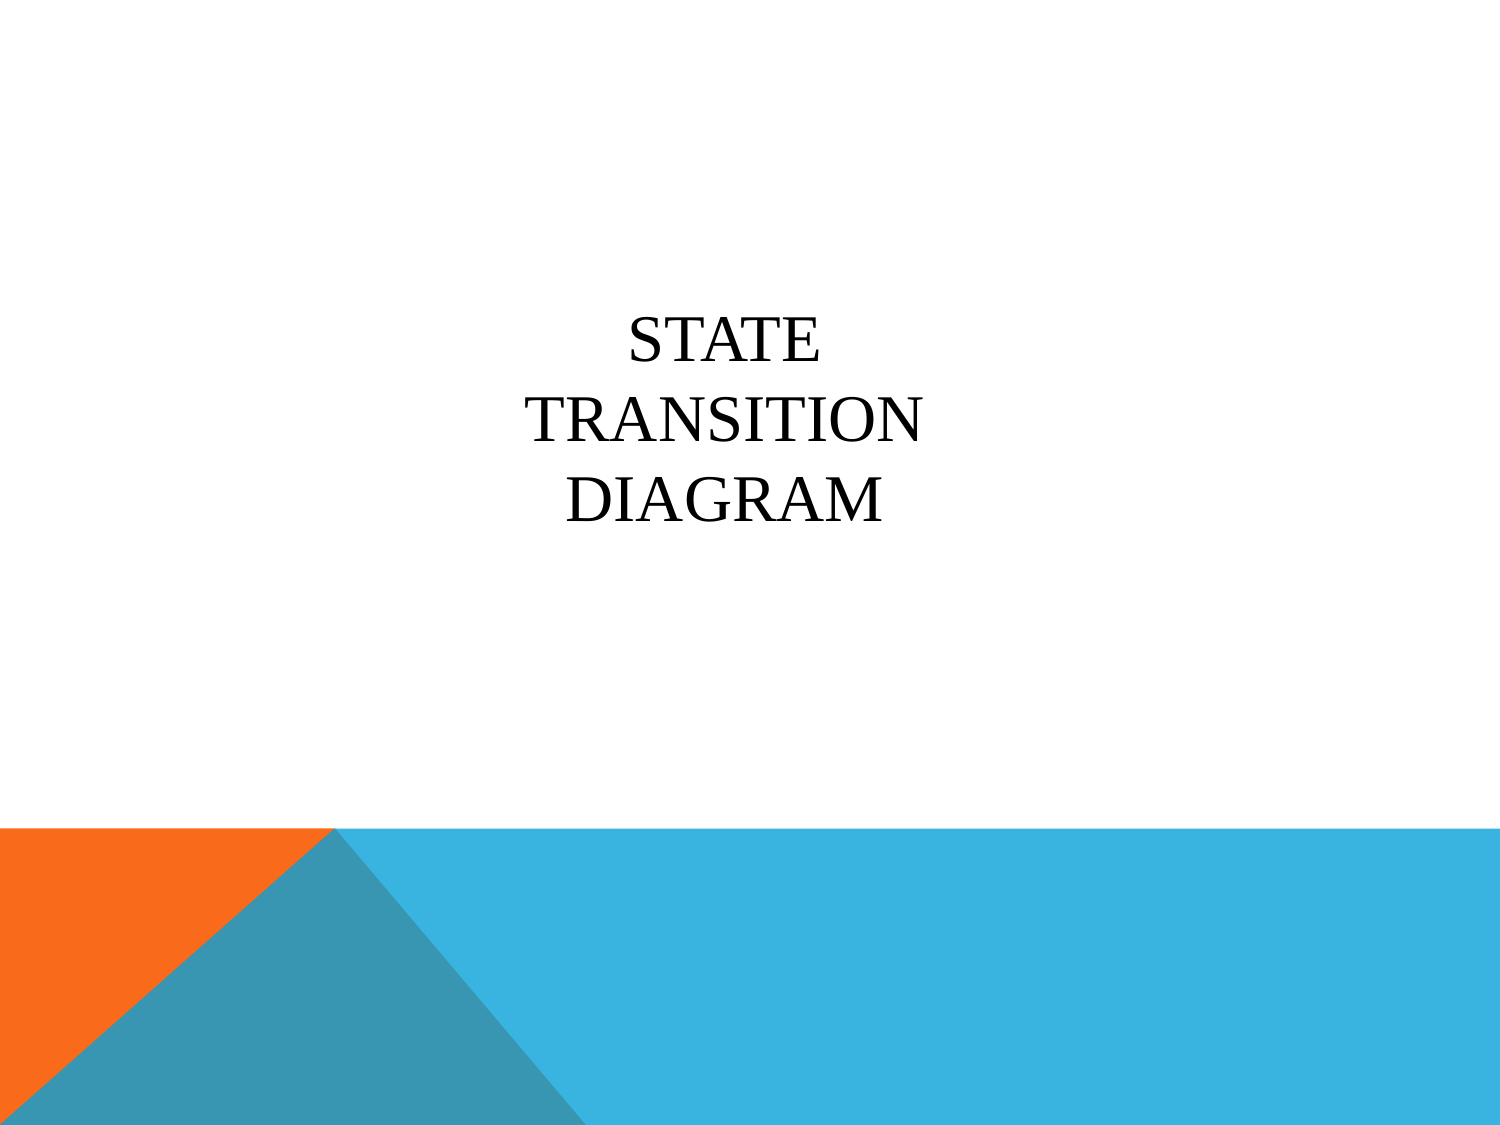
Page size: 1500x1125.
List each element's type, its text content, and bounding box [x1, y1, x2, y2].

text_box STATE TRANSITION DIAGRAM [437, 287, 1013, 543]
